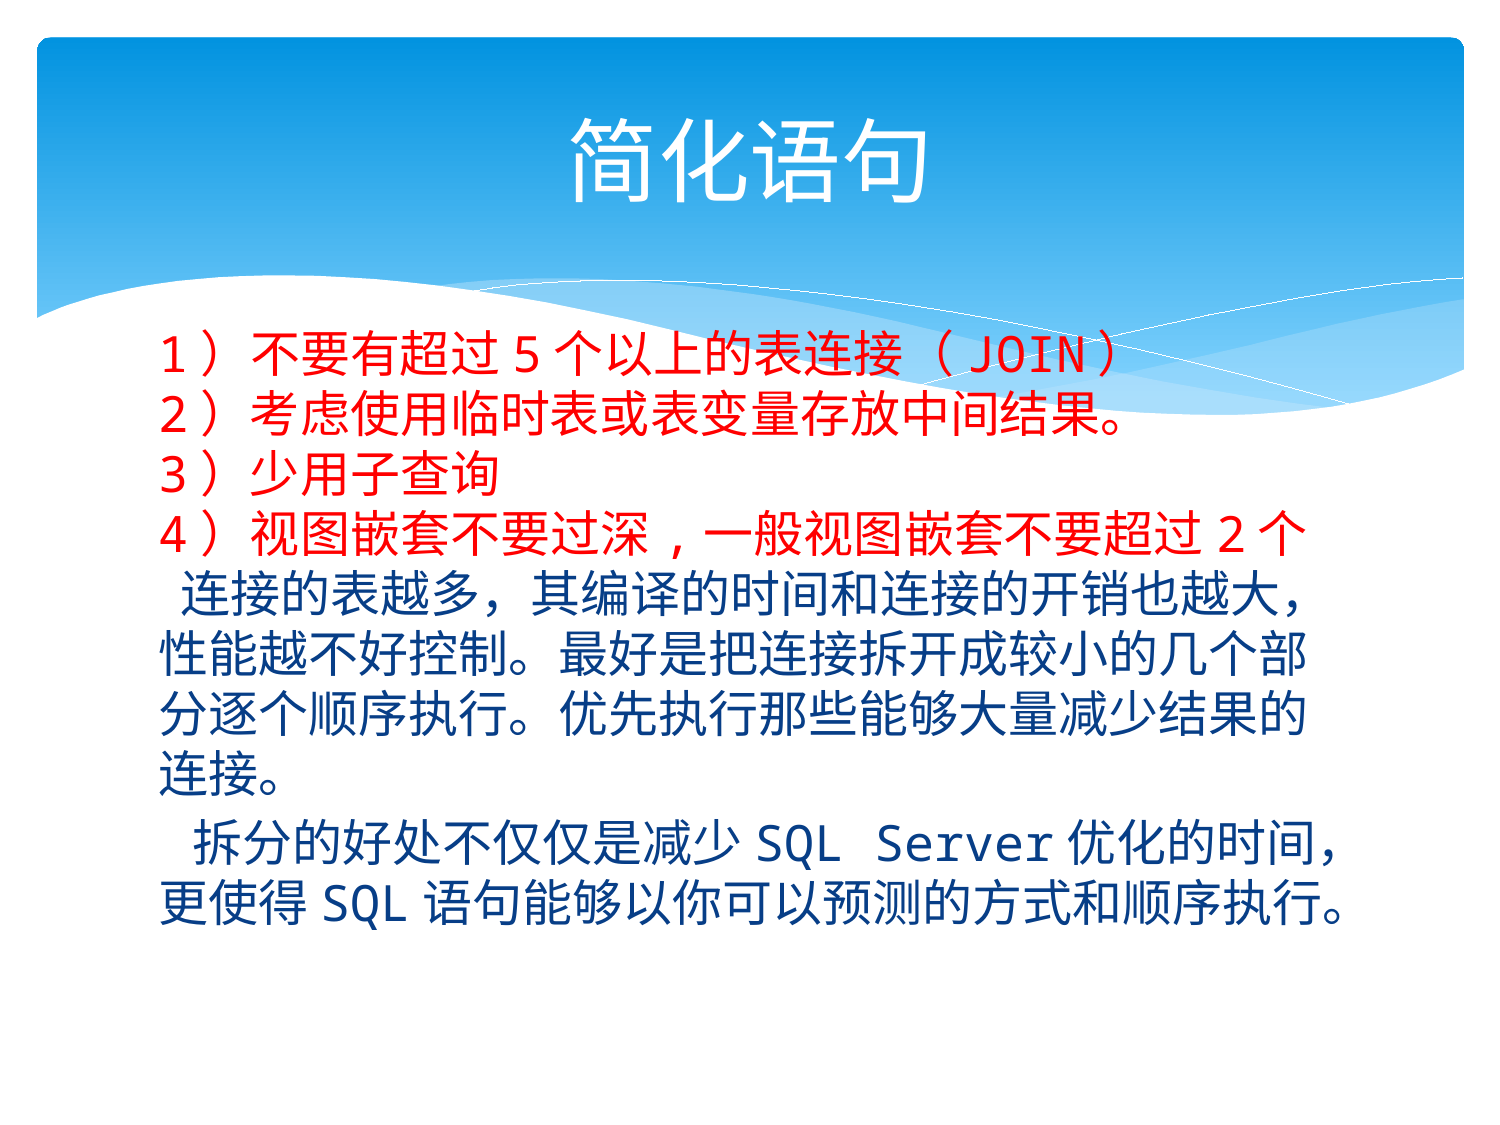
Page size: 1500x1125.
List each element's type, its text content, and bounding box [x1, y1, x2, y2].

title 简化语句 [75, 55, 1425, 261]
list 1）不要有超过5个以上的表连接（JOIN） 2）考虑使用临时表或表变量存放中间结果。 3）少用子查询 4）视图嵌套不要过深,一般视图嵌套不要超过2个 连接的表越多，其编译的时间和连接的开销也越大，性能越不好控制。最好是把连接拆开成较小的几个部分逐个顺序执行。优先执行那些能够大量减少结果的连接。 拆分的好处不仅仅是减少SQL Server优化的时间，更使得SQL语句能够以你可以预测的方式和顺序执行。 [143, 314, 1359, 1005]
